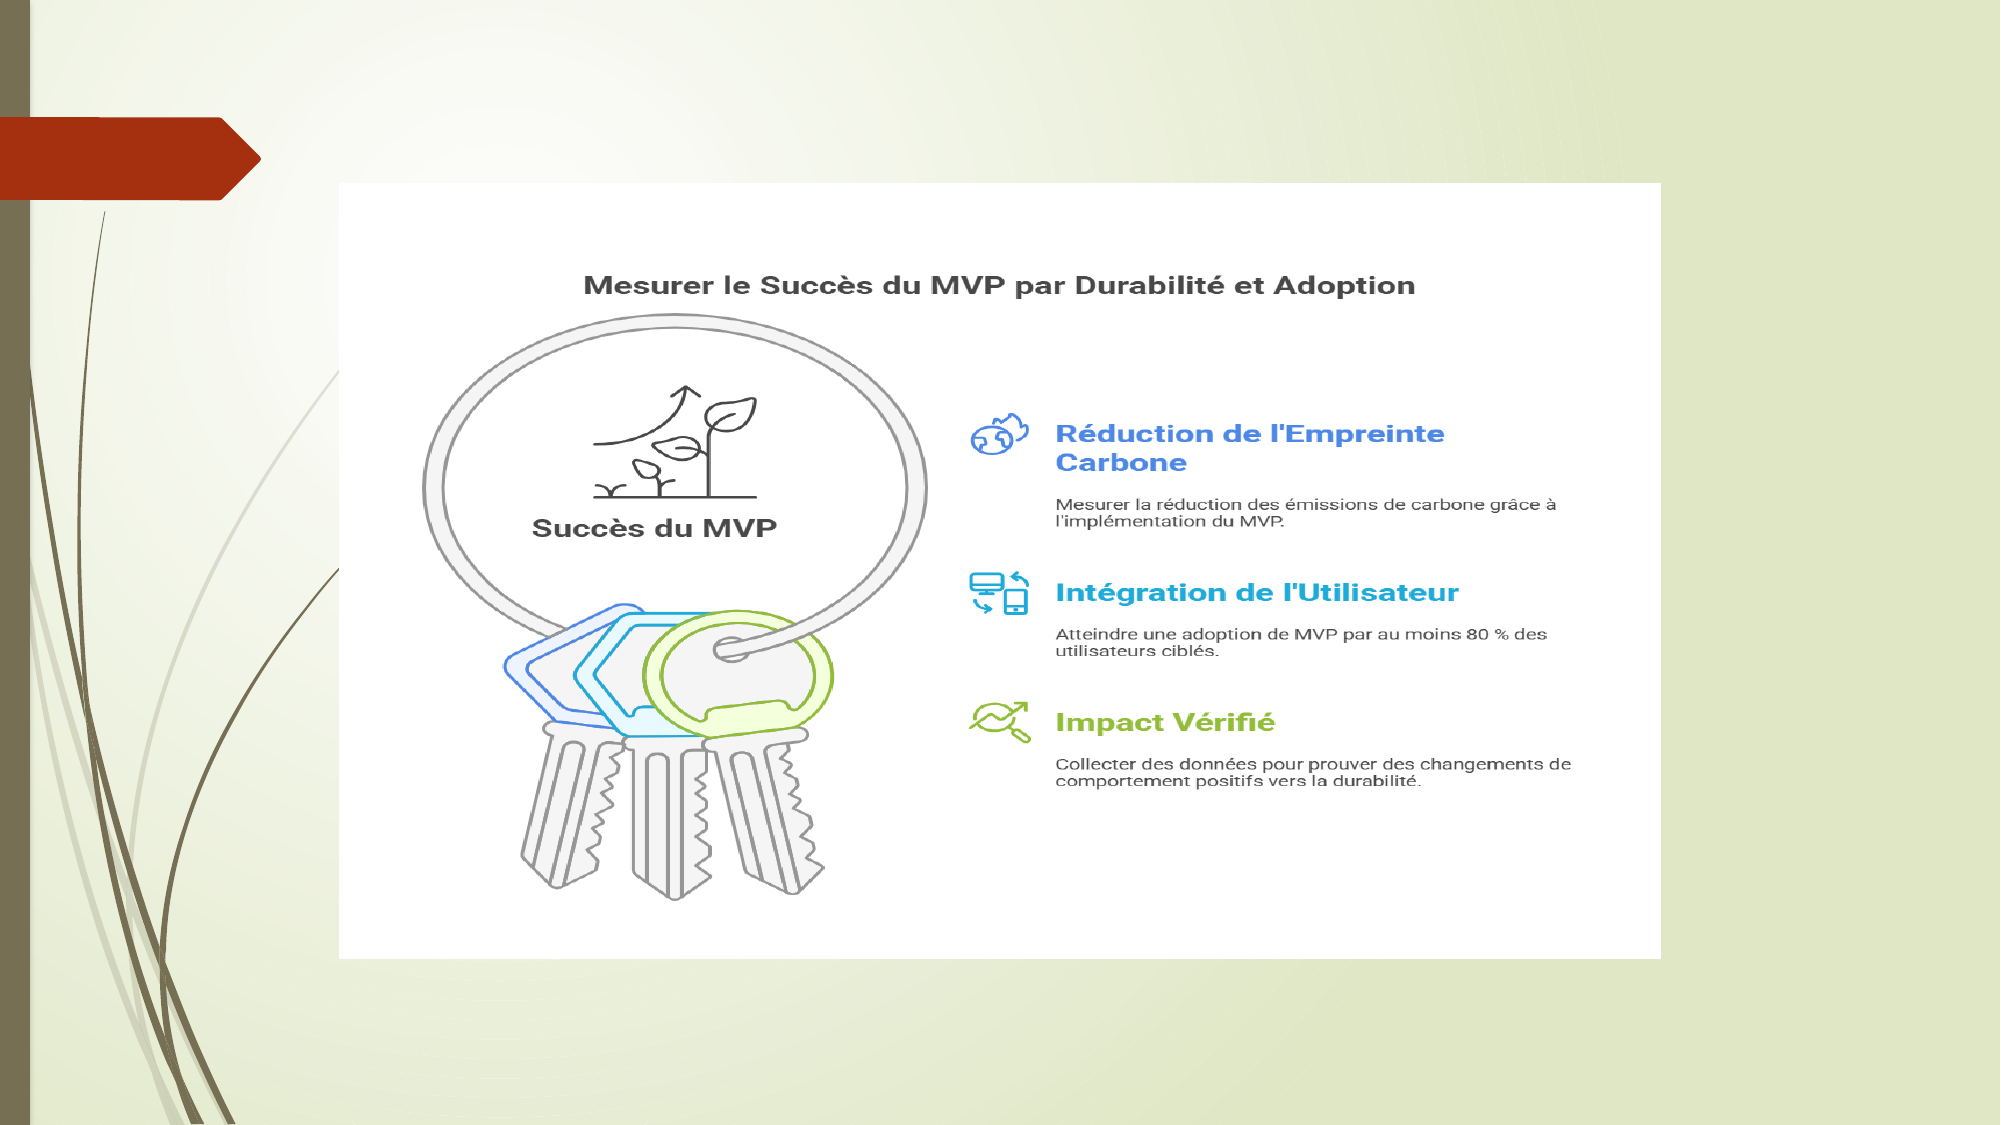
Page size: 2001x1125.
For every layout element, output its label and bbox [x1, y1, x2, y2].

picture [338, 182, 1661, 959]
